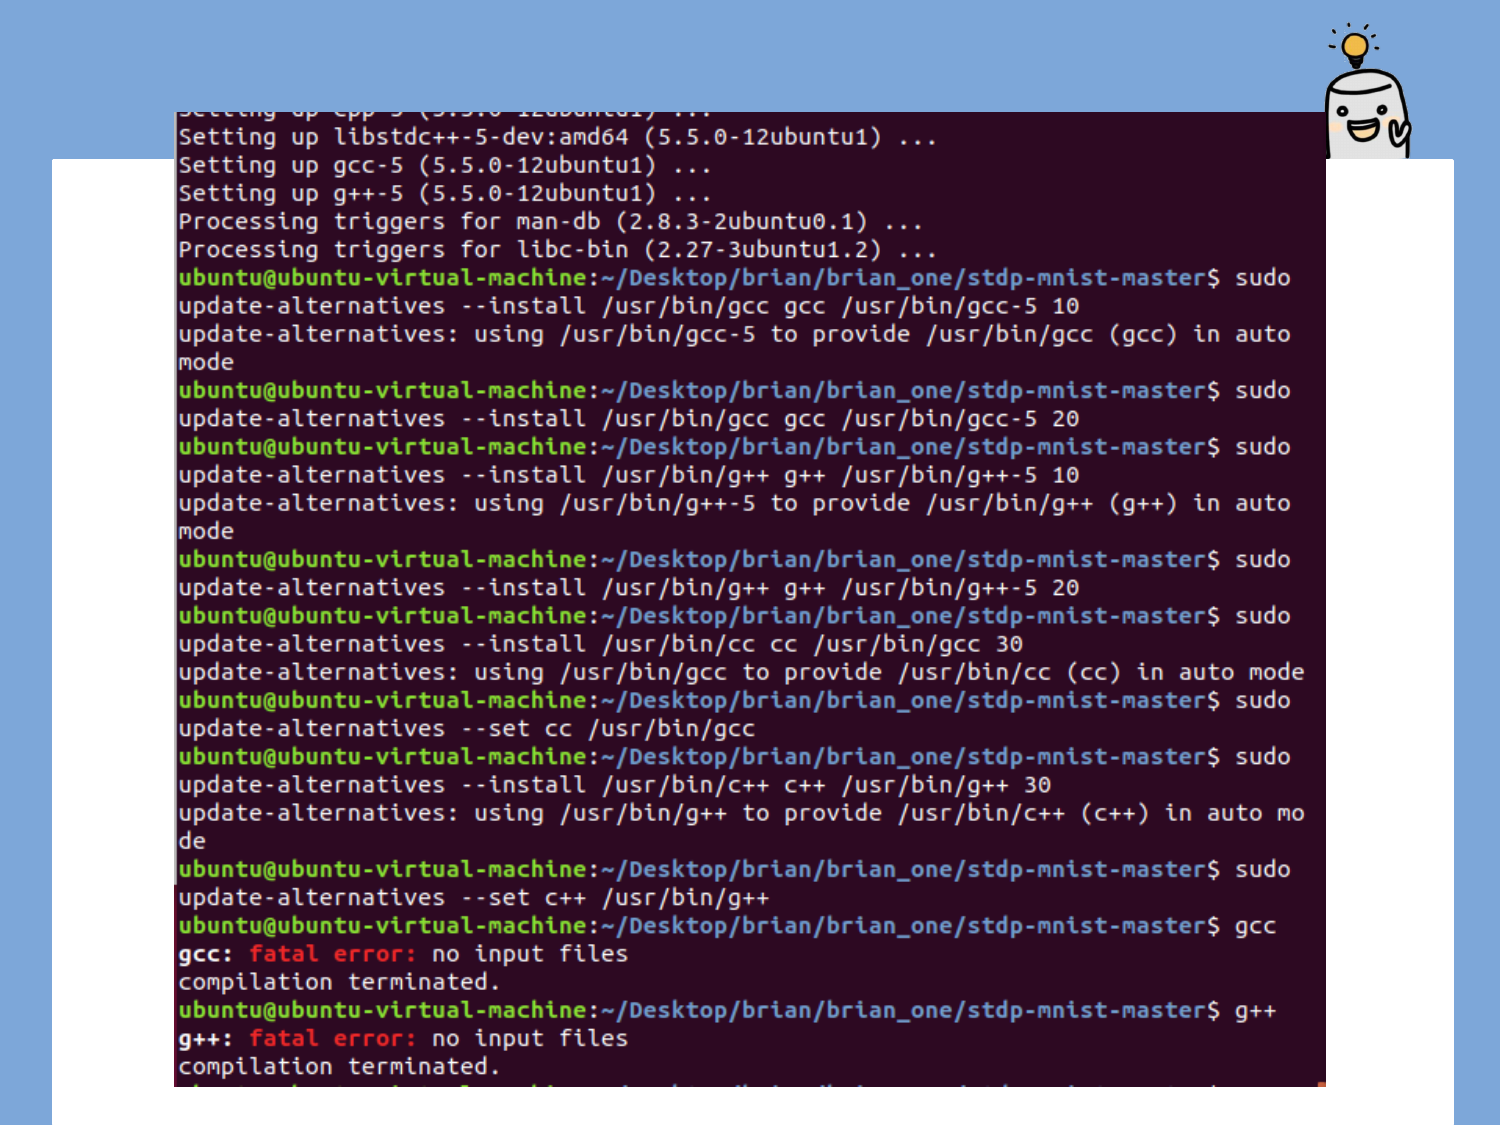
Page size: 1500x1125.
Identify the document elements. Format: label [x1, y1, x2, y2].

picture [174, 13, 1453, 1087]
